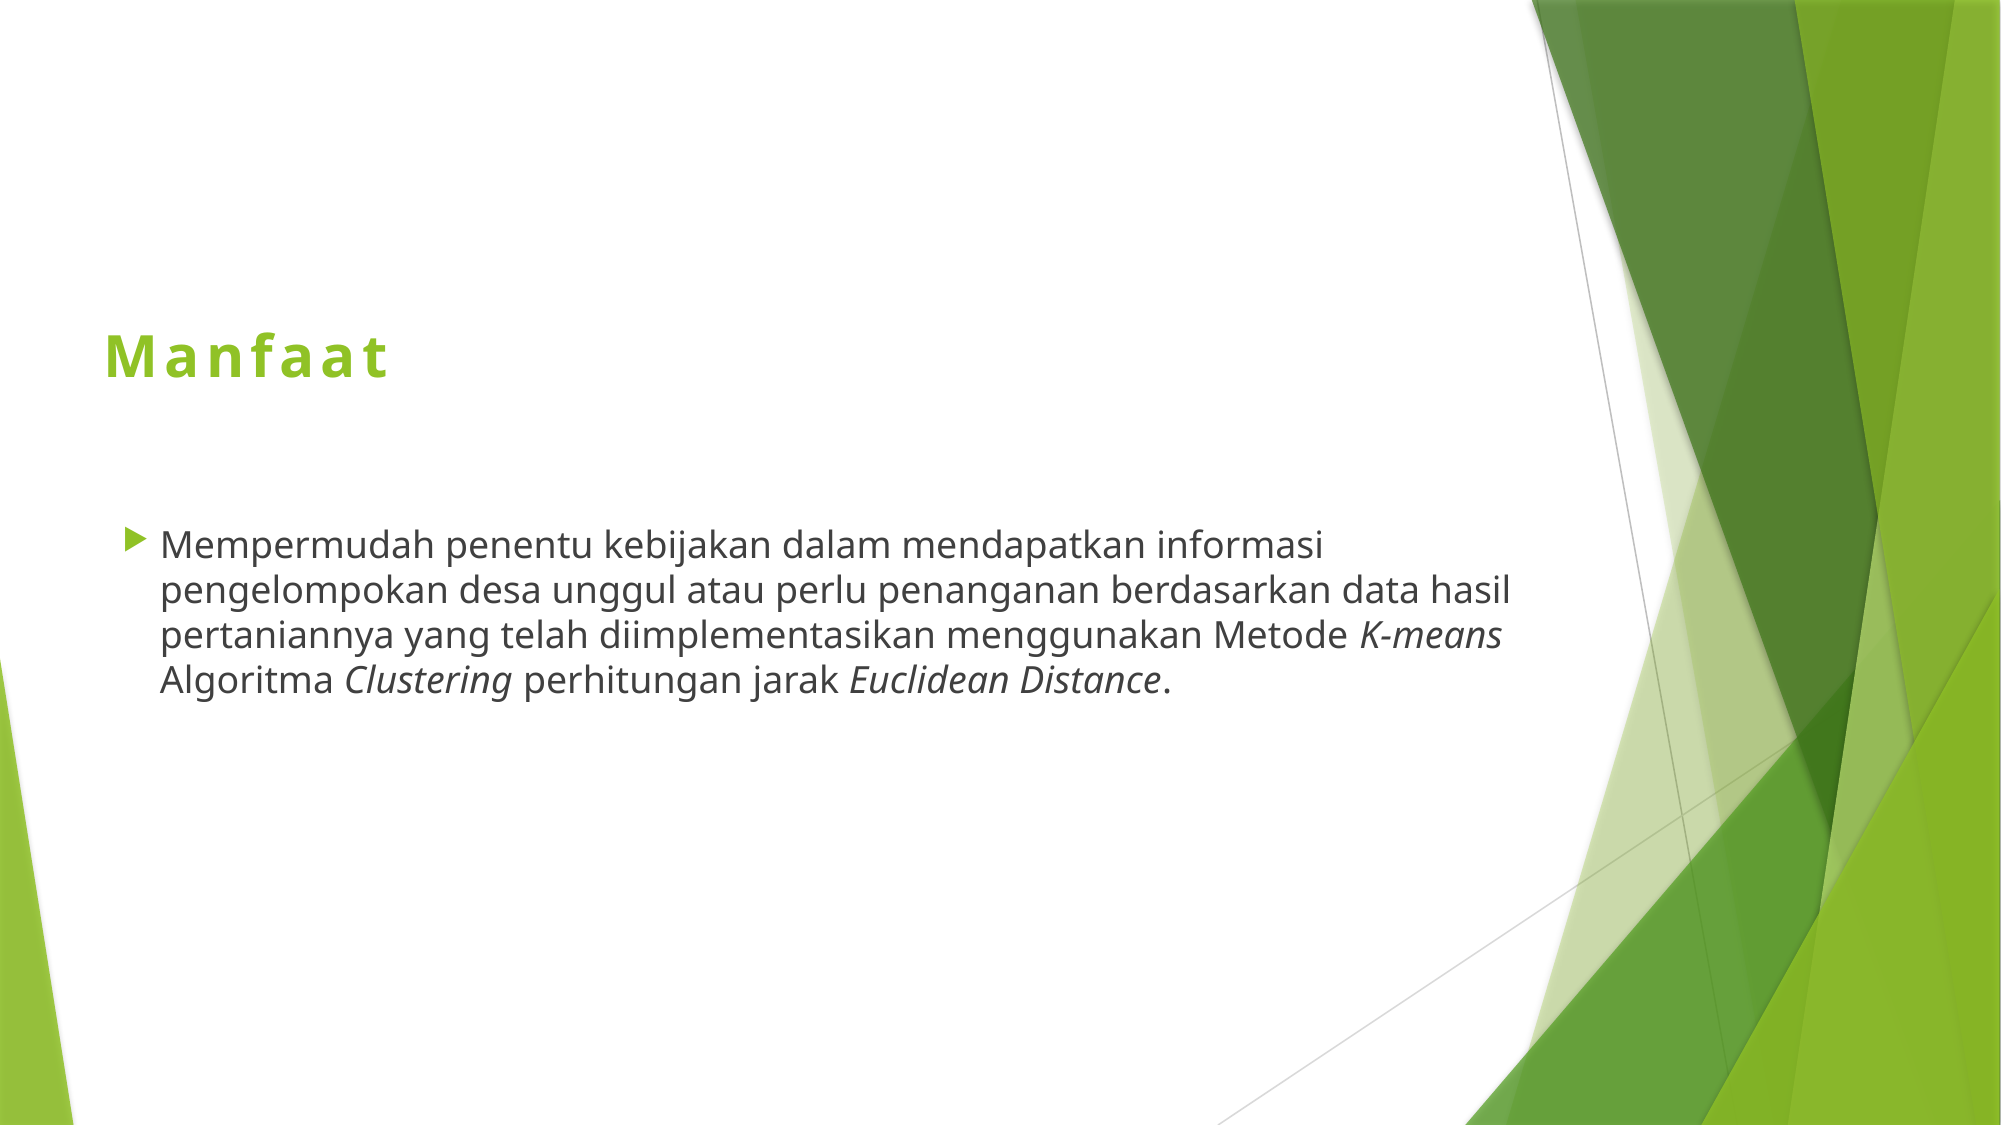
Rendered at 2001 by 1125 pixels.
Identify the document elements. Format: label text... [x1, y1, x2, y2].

list Mempermudah penentu kebijakan dalam mendapatkan informasi pengelompokan desa unggul atau perlu penanganan berdasarkan data hasil pertaniannya yang telah diimplementasikan menggunakan Metode K-means Algoritma Clustering perhitungan jarak Euclidean Distance. [0, 513, 1631, 758]
title Manfaat [0, 285, 1154, 397]
